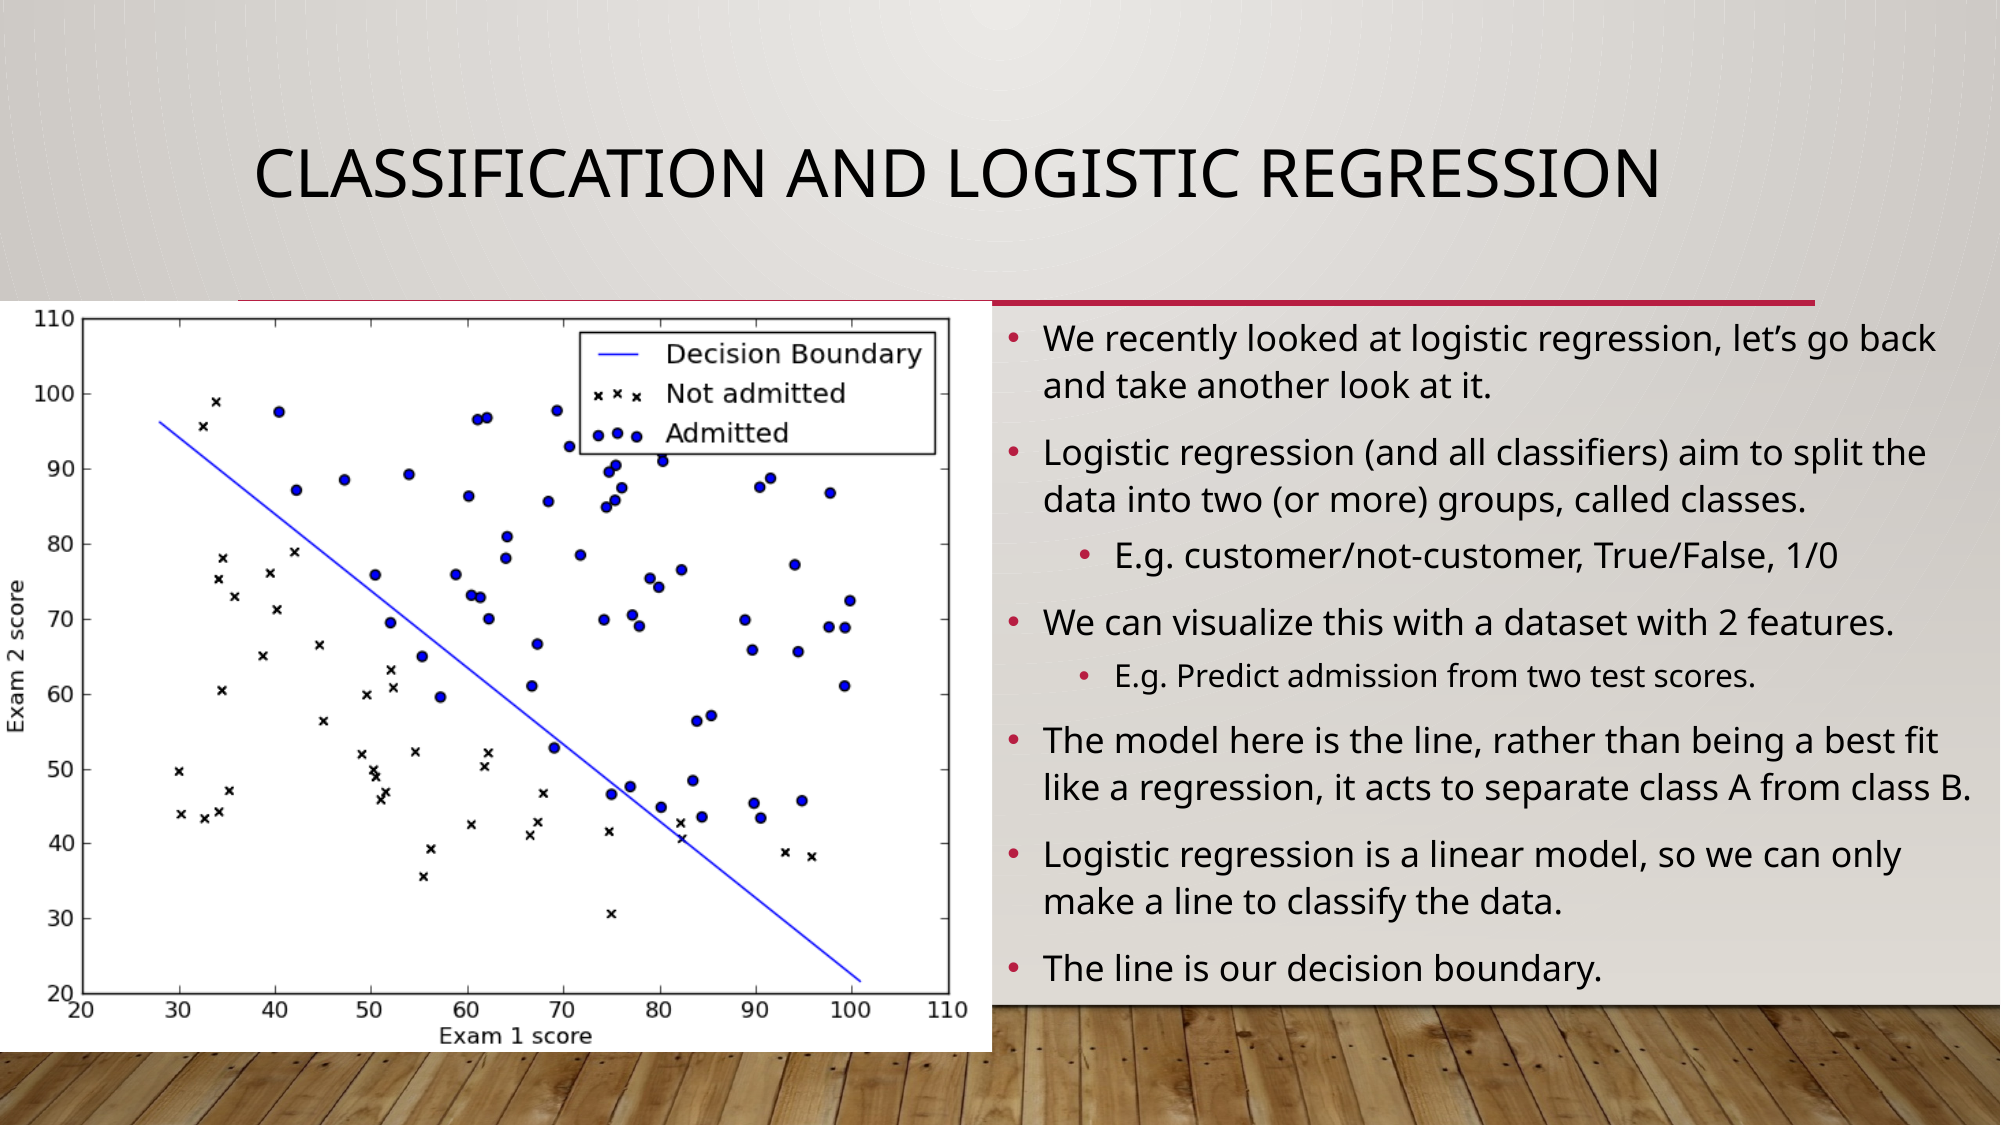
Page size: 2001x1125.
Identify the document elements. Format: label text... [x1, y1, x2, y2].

title Classification and Logistic Regression [238, 131, 1814, 304]
picture [0, 300, 2000, 1125]
list We recently looked at logistic regression, let’s go back and take another look at it. Logistic regression (and all classifiers) aim to split the data into two (or more) groups, called classes. E.g. customer/not-customer, True/False, 1/0 We can visualize this with a dataset with 2 features. E.g. Predict admission from two test scores. The model here is the line, rather than being a best fit like a regression, it acts to separate class A from class B. Logistic regression is a linear model, so we can only make a line to classify the data. The line is our decision boundary. [993, 304, 2000, 1010]
